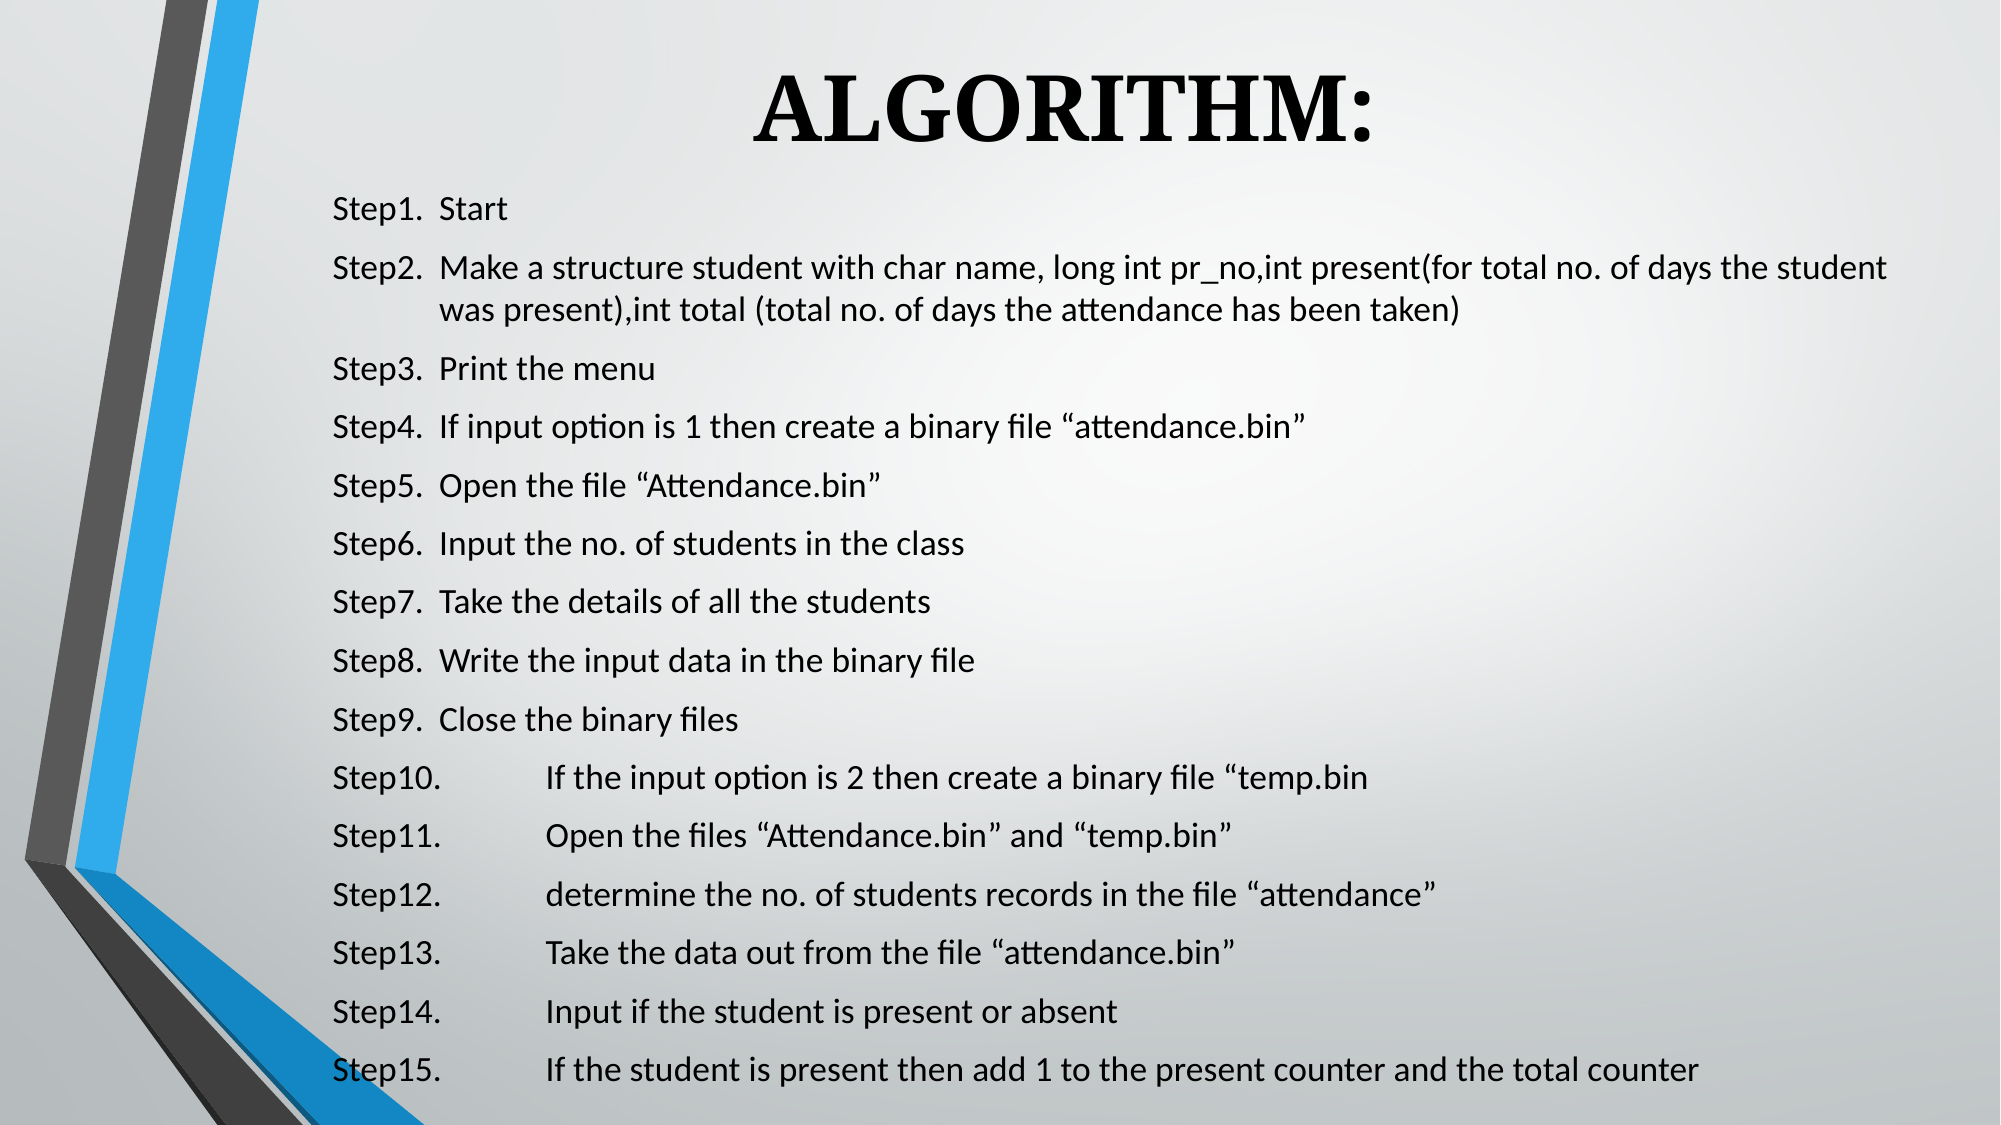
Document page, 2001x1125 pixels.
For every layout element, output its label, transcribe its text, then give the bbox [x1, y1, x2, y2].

list Step1. Start Step2. Make a structure student with char name, long int pr_no,int present(for total no. of days the student was present),int total (total no. of days the attendance has been taken) Step3. Print the menu Step4. If input option is 1 then create a binary file “attendance.bin” Step5. Open the file “Attendance.bin” Step6. Input the no. of students in the class Step7. Take the details of all the students Step8. Write the input data in the binary file Step9. Close the binary files Step10. If the input option is 2 then create a binary file “temp.bin Step11. Open the files “Attendance.bin” and “temp.bin” Step12. determine the no. of students records in the file “attendance” Step13. Take the data out from the file “attendance.bin” Step14. Input if the student is present or absent Step15. If the student is present then add 1 to the present counter and the total counter [317, 177, 1962, 1098]
title ALGORITHM: [243, 0, 1887, 249]
